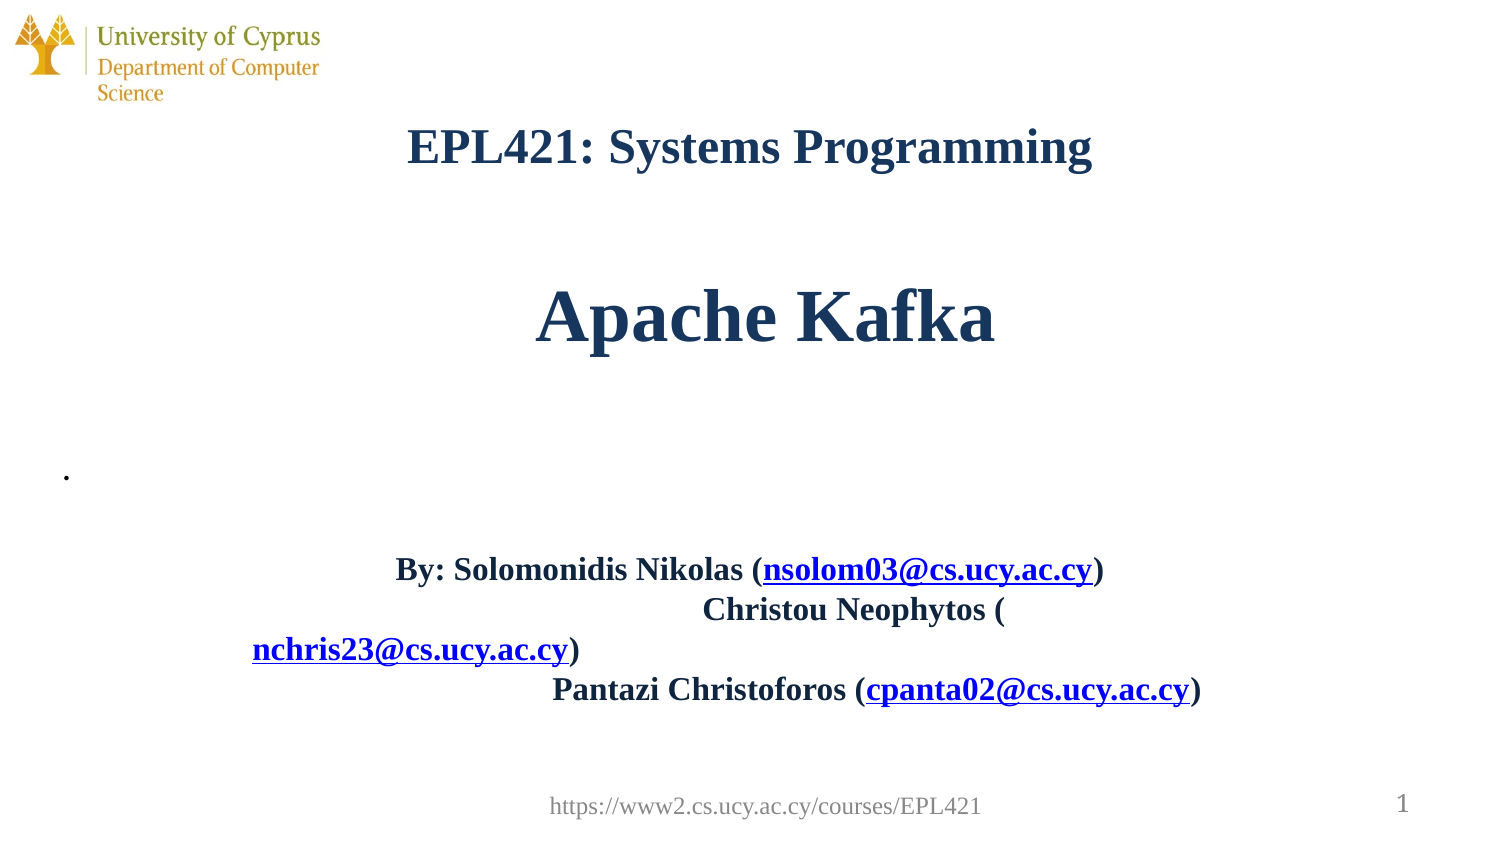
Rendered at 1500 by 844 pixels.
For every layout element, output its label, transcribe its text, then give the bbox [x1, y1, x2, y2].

text_box EPL421: Systems Programming [0, 105, 1500, 182]
title Apache Kafka [112, 211, 1420, 413]
slide_number ‹#› [1074, 782, 1425, 827]
footer https://www2.cs.ucy.ac.cy/courses/EPL421 [512, 782, 1020, 827]
text_box . [46, 435, 1454, 497]
subtitle By: Solomonidis Nikolas (nsolom03@cs.ucy.ac.cy) Christou Neophytos (nchris23@cs.ucy.ac.cy) Pantazi Christoforos (cpanta02@cs.ucy.ac.cy) [237, 540, 1263, 713]
picture [0, 0, 341, 132]
